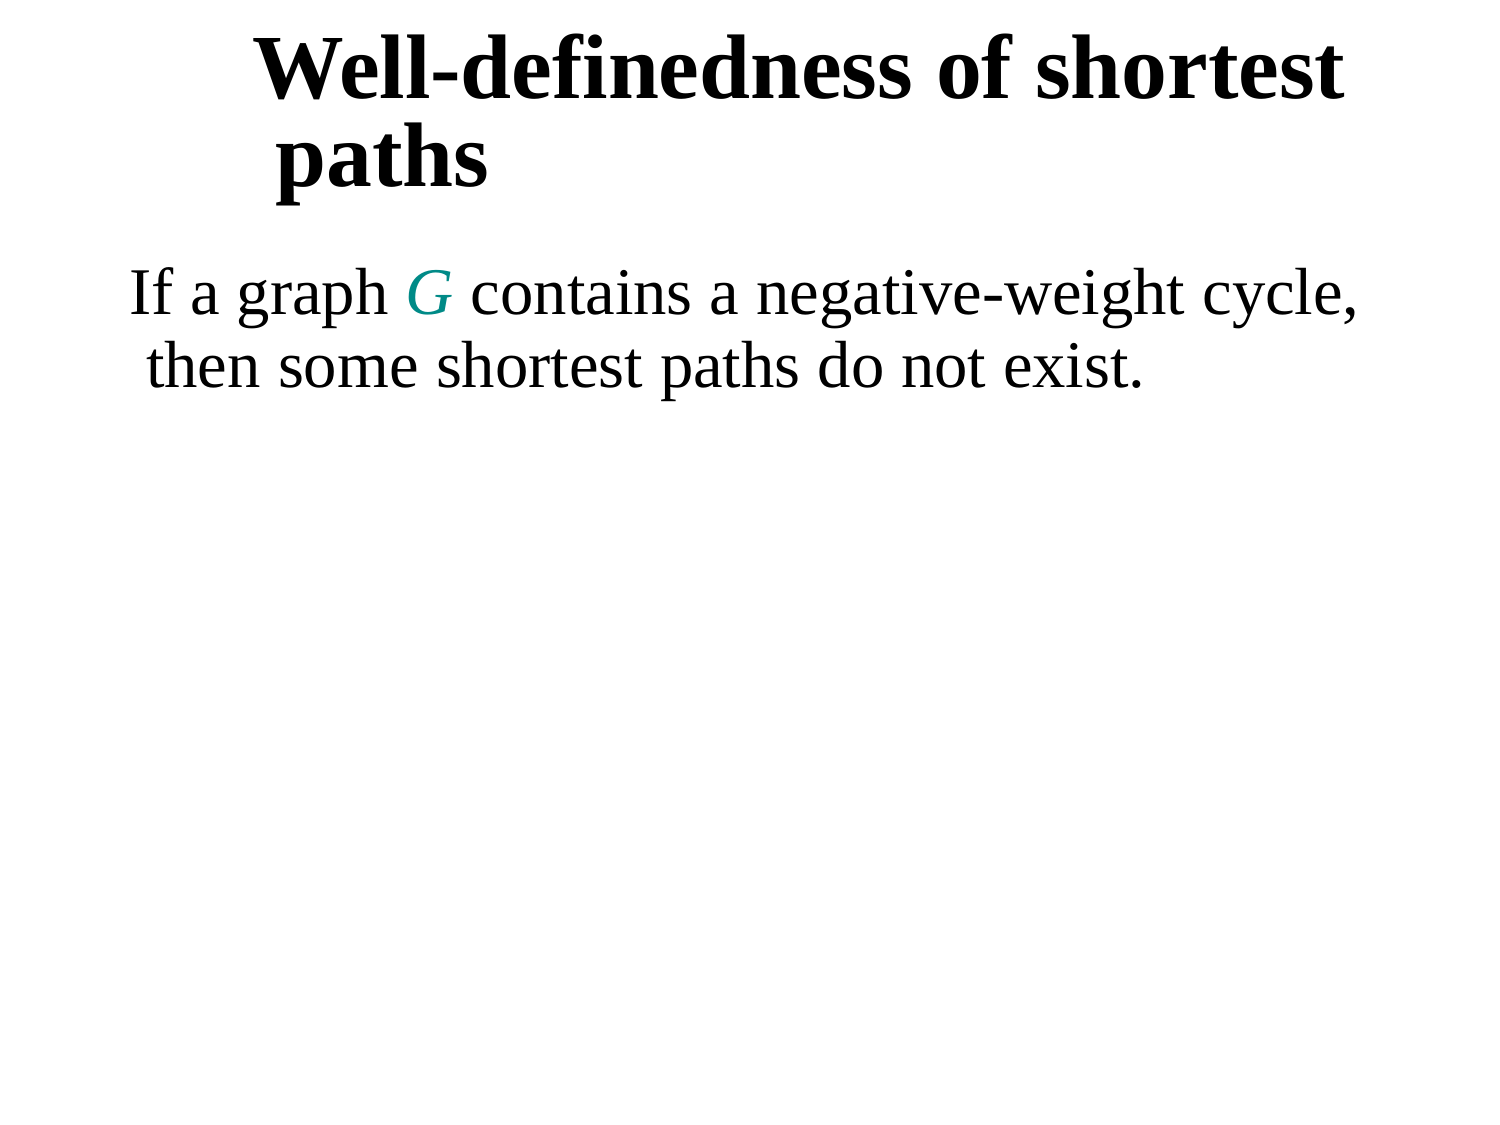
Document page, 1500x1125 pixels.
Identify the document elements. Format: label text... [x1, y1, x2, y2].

title Well-definedness of shortest paths [145, 0, 1355, 211]
text_box If a graph G contains a negative-weight cycle, then some shortest paths do not exist. [127, 245, 1362, 401]
